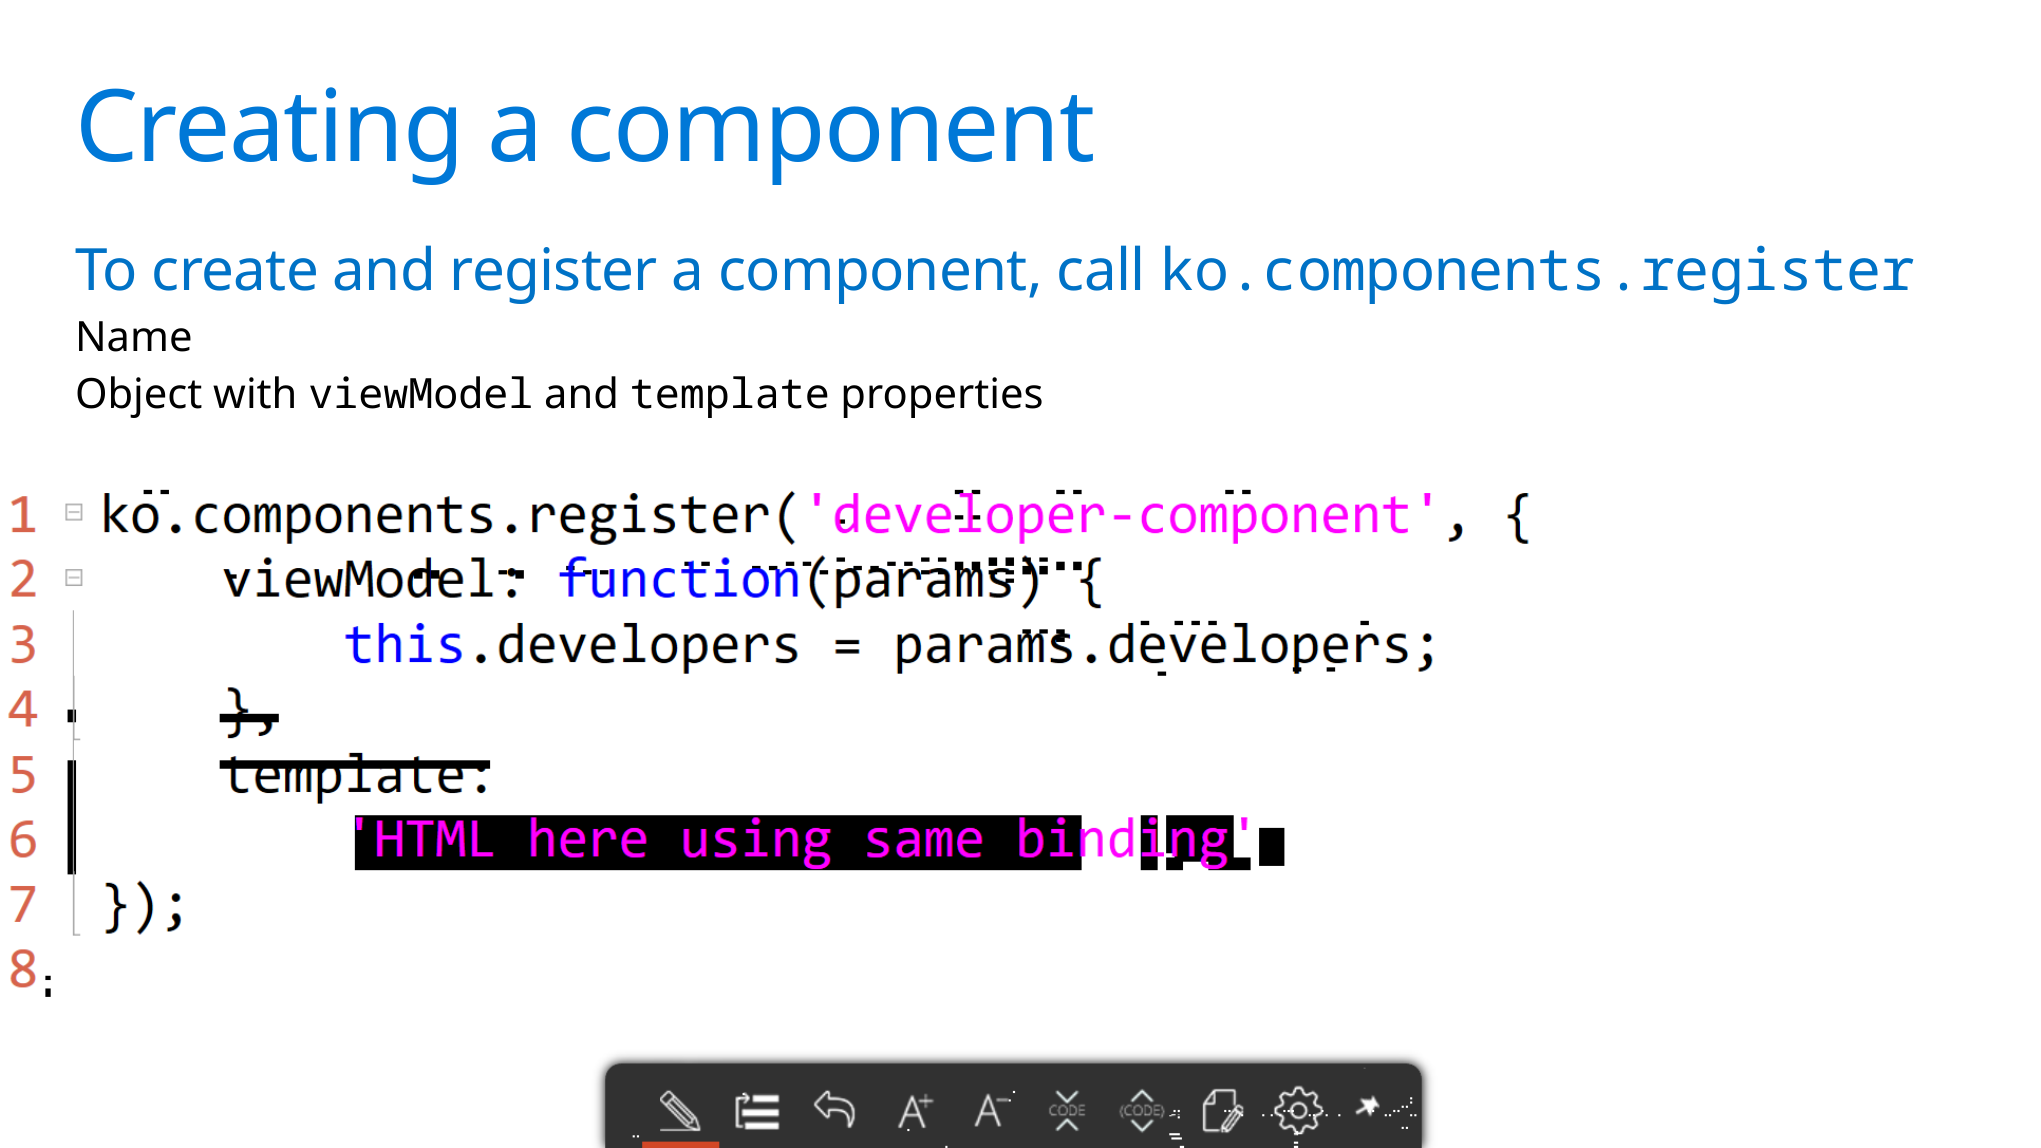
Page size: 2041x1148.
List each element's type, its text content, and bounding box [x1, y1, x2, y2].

picture [0, 473, 2027, 1148]
title Creating a component [60, 60, 1980, 210]
list To create and register a component, call ko.components.register Name Object with viewModel and template properties [60, 225, 1980, 473]
